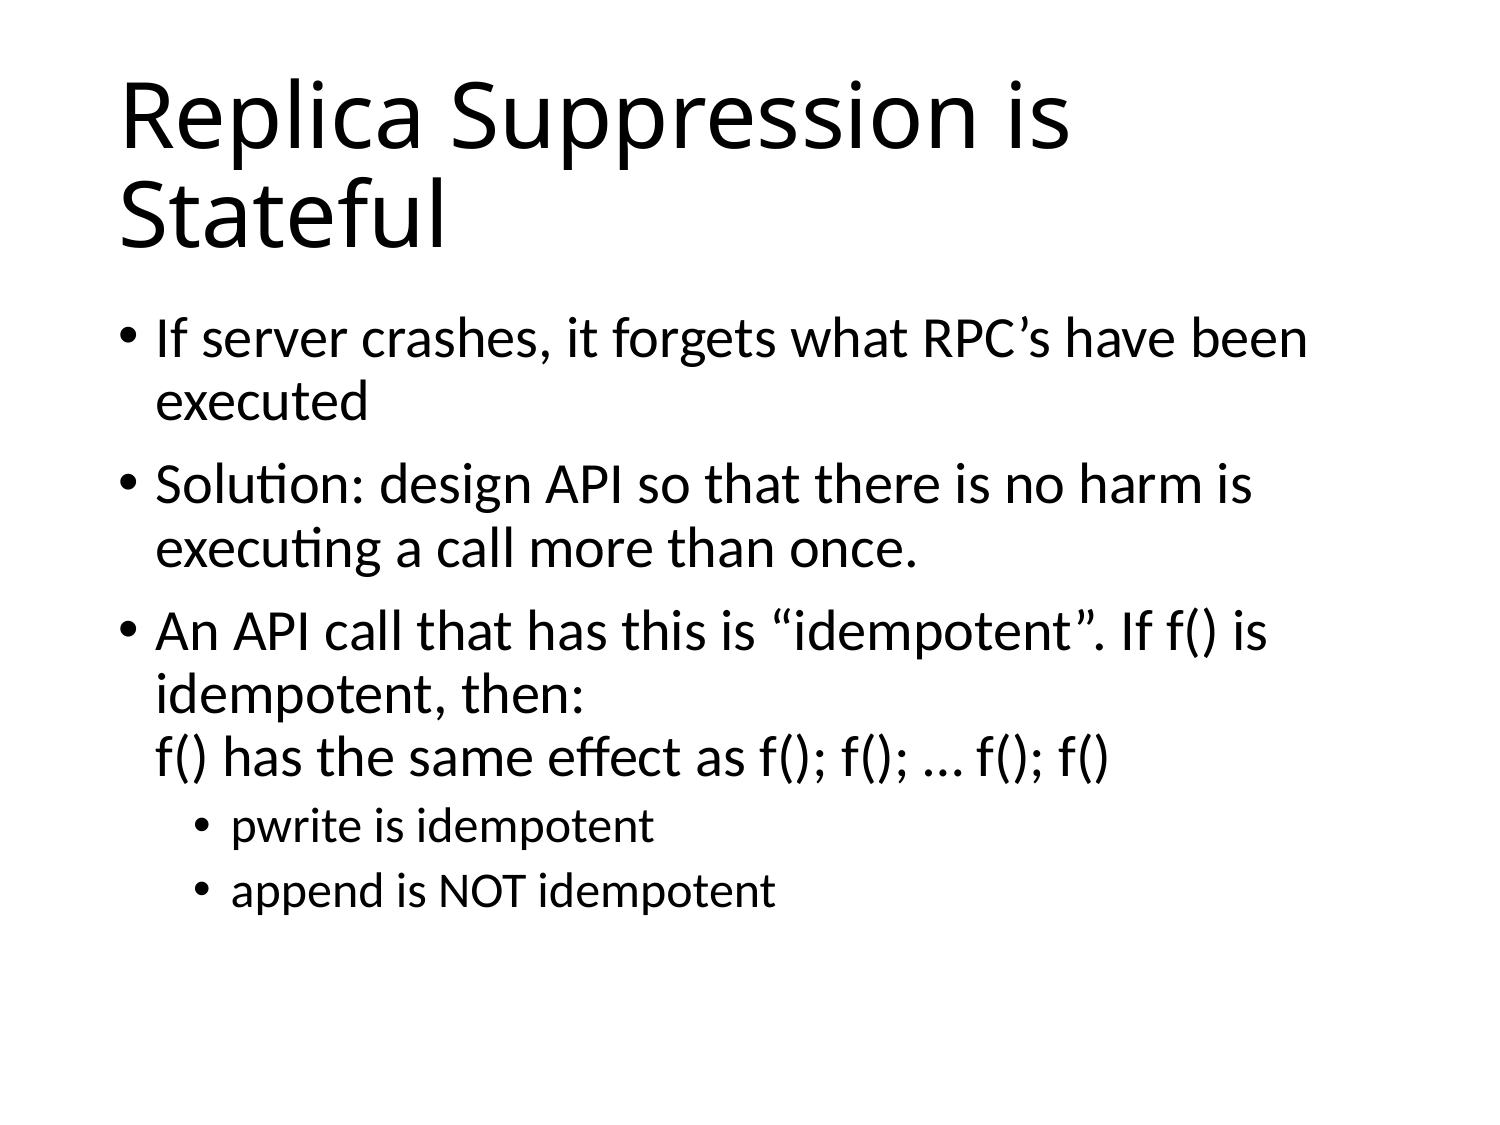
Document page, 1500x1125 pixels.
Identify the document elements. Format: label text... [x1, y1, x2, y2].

list If server crashes, it forgets what RPC’s have been executed Solution: design API so that there is no harm is executing a call more than once. An API call that has this is “idempotent”. If f() is idempotent, then: f() has the same effect as f(); f(); … f(); f() pwrite is idempotent append is NOT idempotent [103, 299, 1397, 1014]
title Replica Suppression is Stateful [103, 59, 1397, 278]
